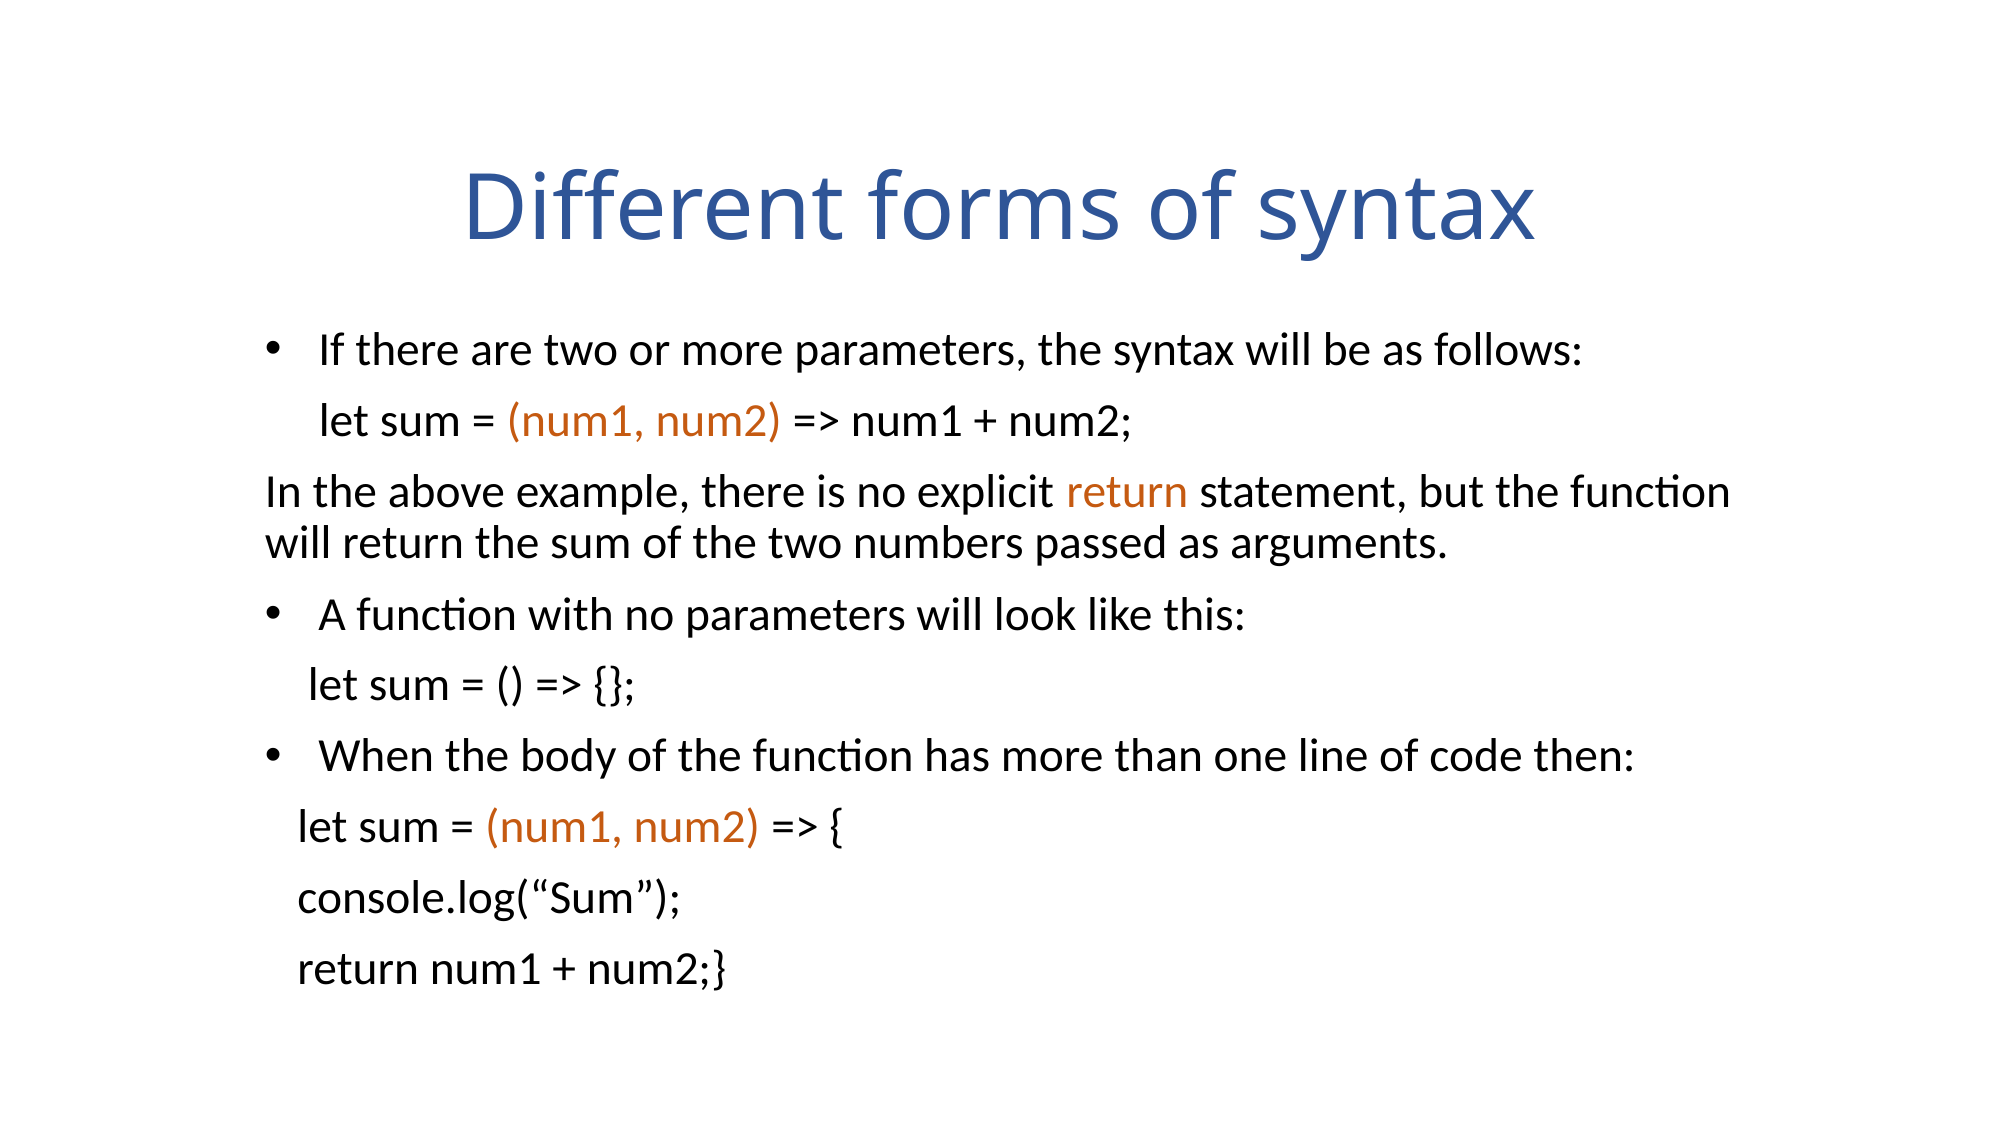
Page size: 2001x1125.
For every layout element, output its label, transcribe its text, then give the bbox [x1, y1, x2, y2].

title Different forms of syntax [249, 119, 1750, 268]
subtitle If there are two or more parameters, the syntax will be as follows: let sum = (num1, num2) => num1 + num2; In the above example, there is no explicit return statement, but the function will return the sum of the two numbers passed as arguments. A function with no parameters will look like this: let sum = () => {}; When the body of the function has more than one line of code then: let sum = (num1, num2) => { console.log(“Sum”); return num1 + num2;} [249, 317, 1750, 1007]
